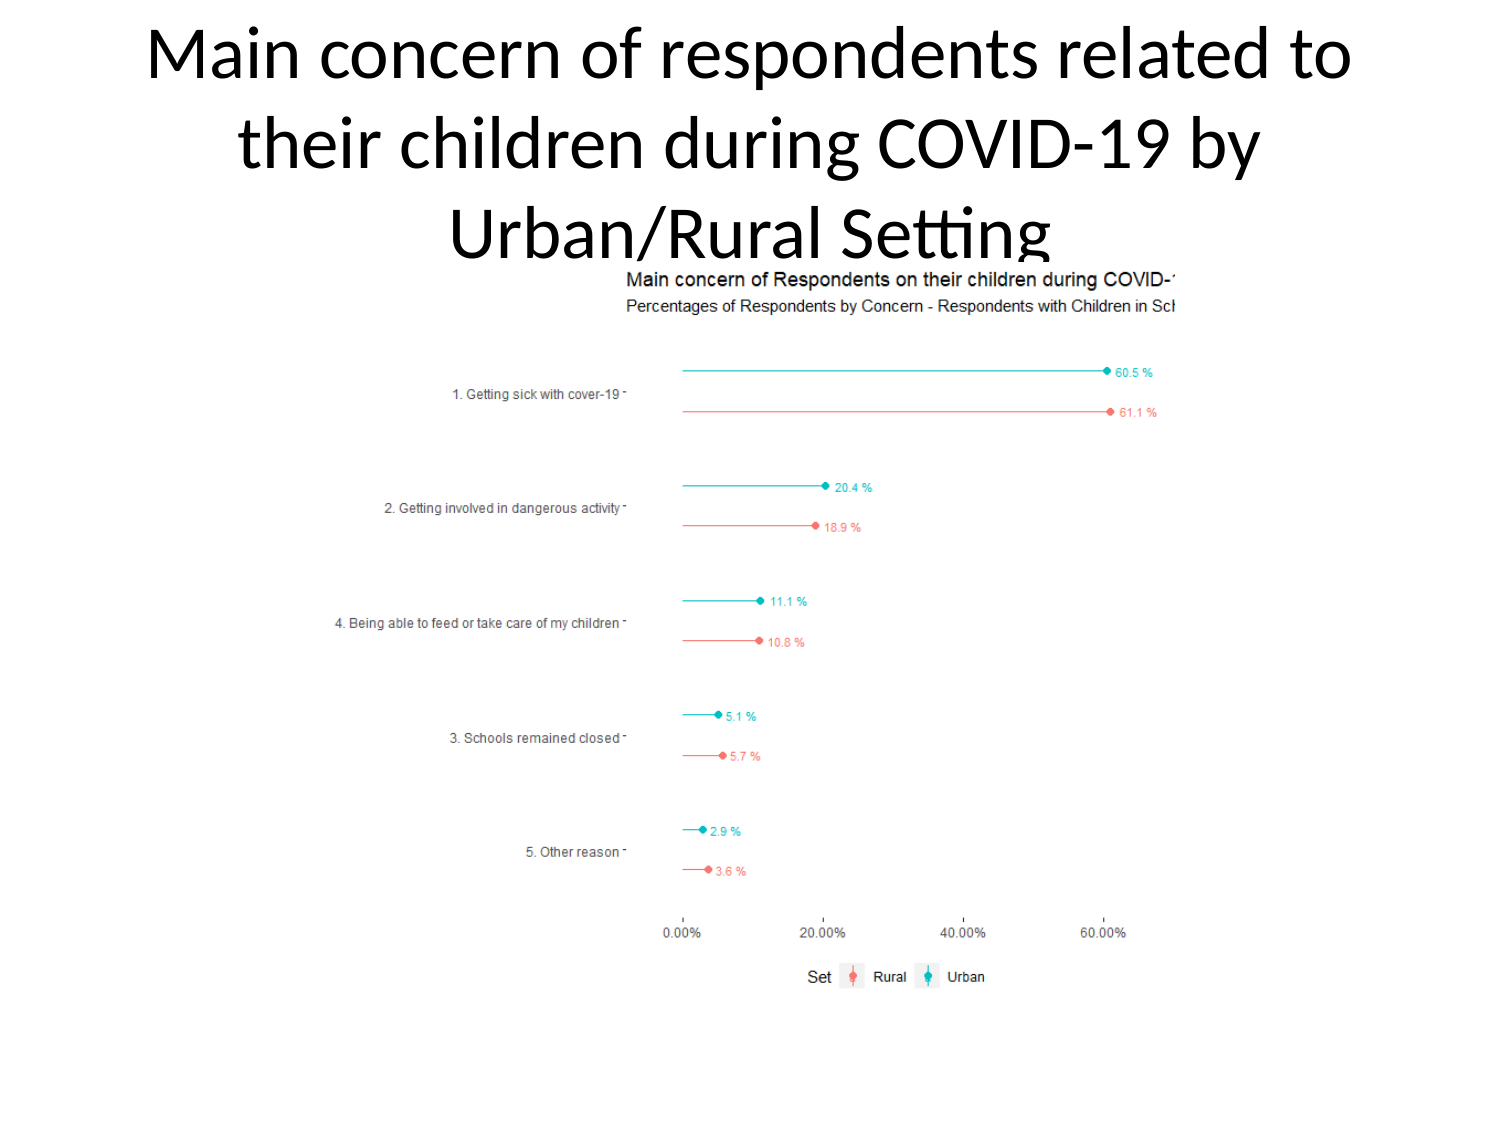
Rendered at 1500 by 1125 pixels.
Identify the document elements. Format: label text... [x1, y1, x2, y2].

picture [326, 262, 1176, 1005]
title Main concern of respondents related to their children during COVID-19 by Urban/Rural Setting [75, 45, 1425, 233]
